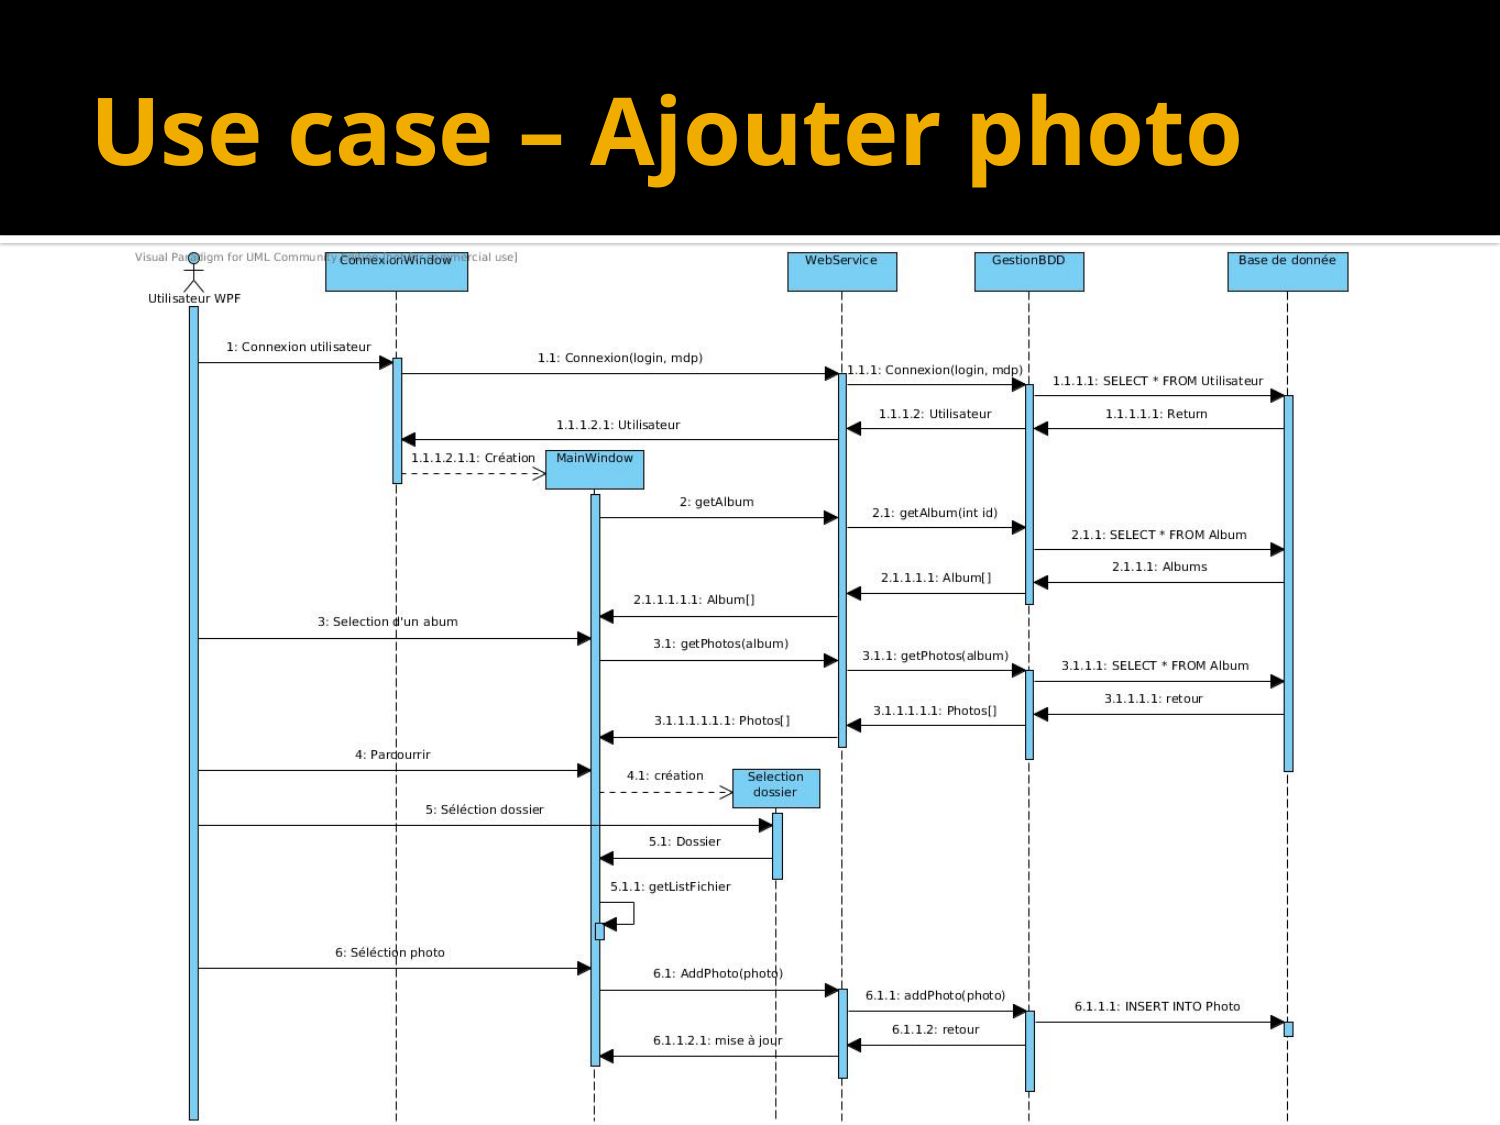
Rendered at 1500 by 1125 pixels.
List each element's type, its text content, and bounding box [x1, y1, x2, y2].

title Use case – Ajouter photo [75, 25, 1425, 231]
picture [135, 250, 1353, 1125]
